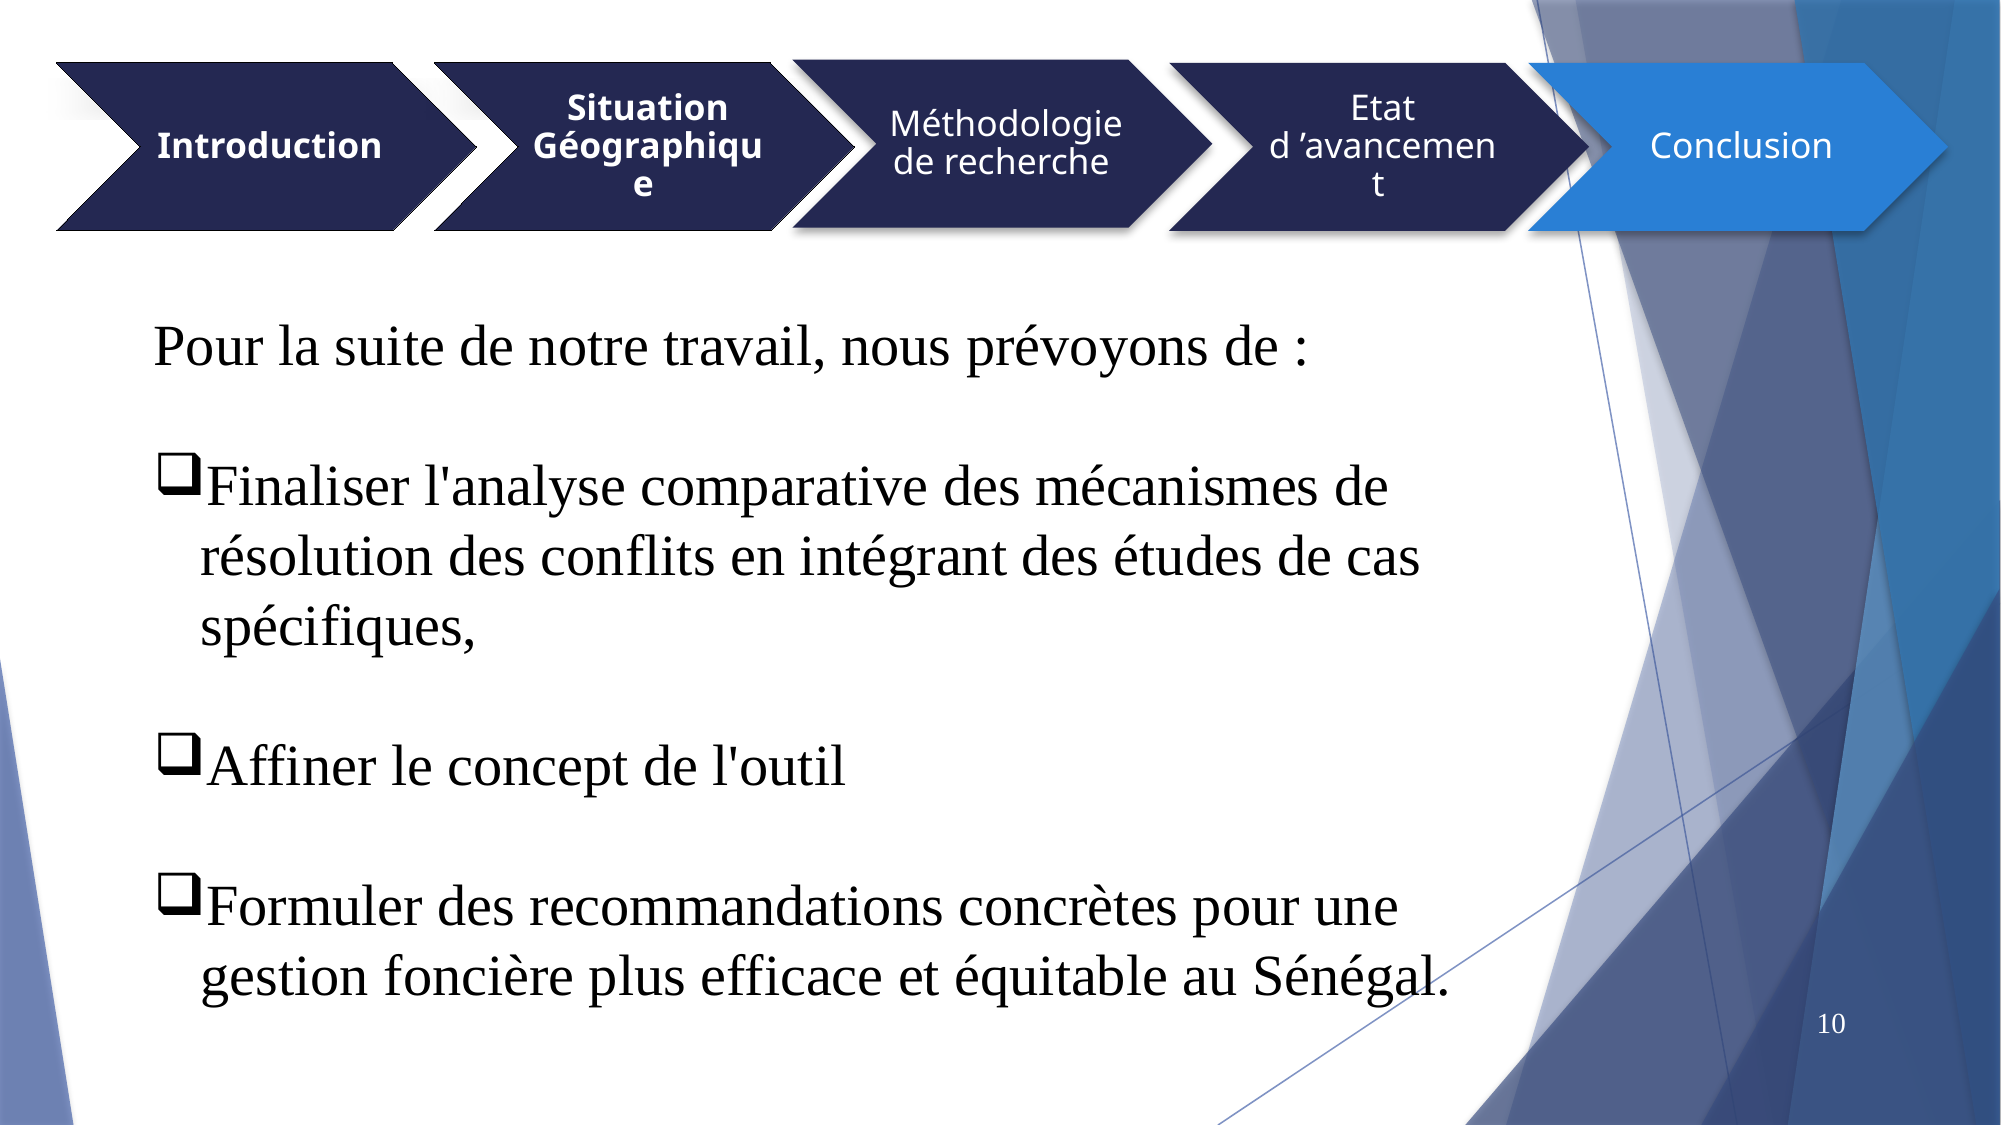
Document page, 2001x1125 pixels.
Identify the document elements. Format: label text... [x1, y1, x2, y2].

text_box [45, 0, 1980, 364]
text_box Pour la suite de notre travail, nous prévoyons de : Finaliser l'analyse comparative des mécanismes de résolution des conflits en intégrant des études de cas spécifiques, Affiner le concept de l'outil Formuler des recommandations concrètes pour une gestion foncière plus efficace et équitable au Sénégal. [138, 375, 1534, 1015]
slide_number 10 [1749, 991, 1862, 1052]
